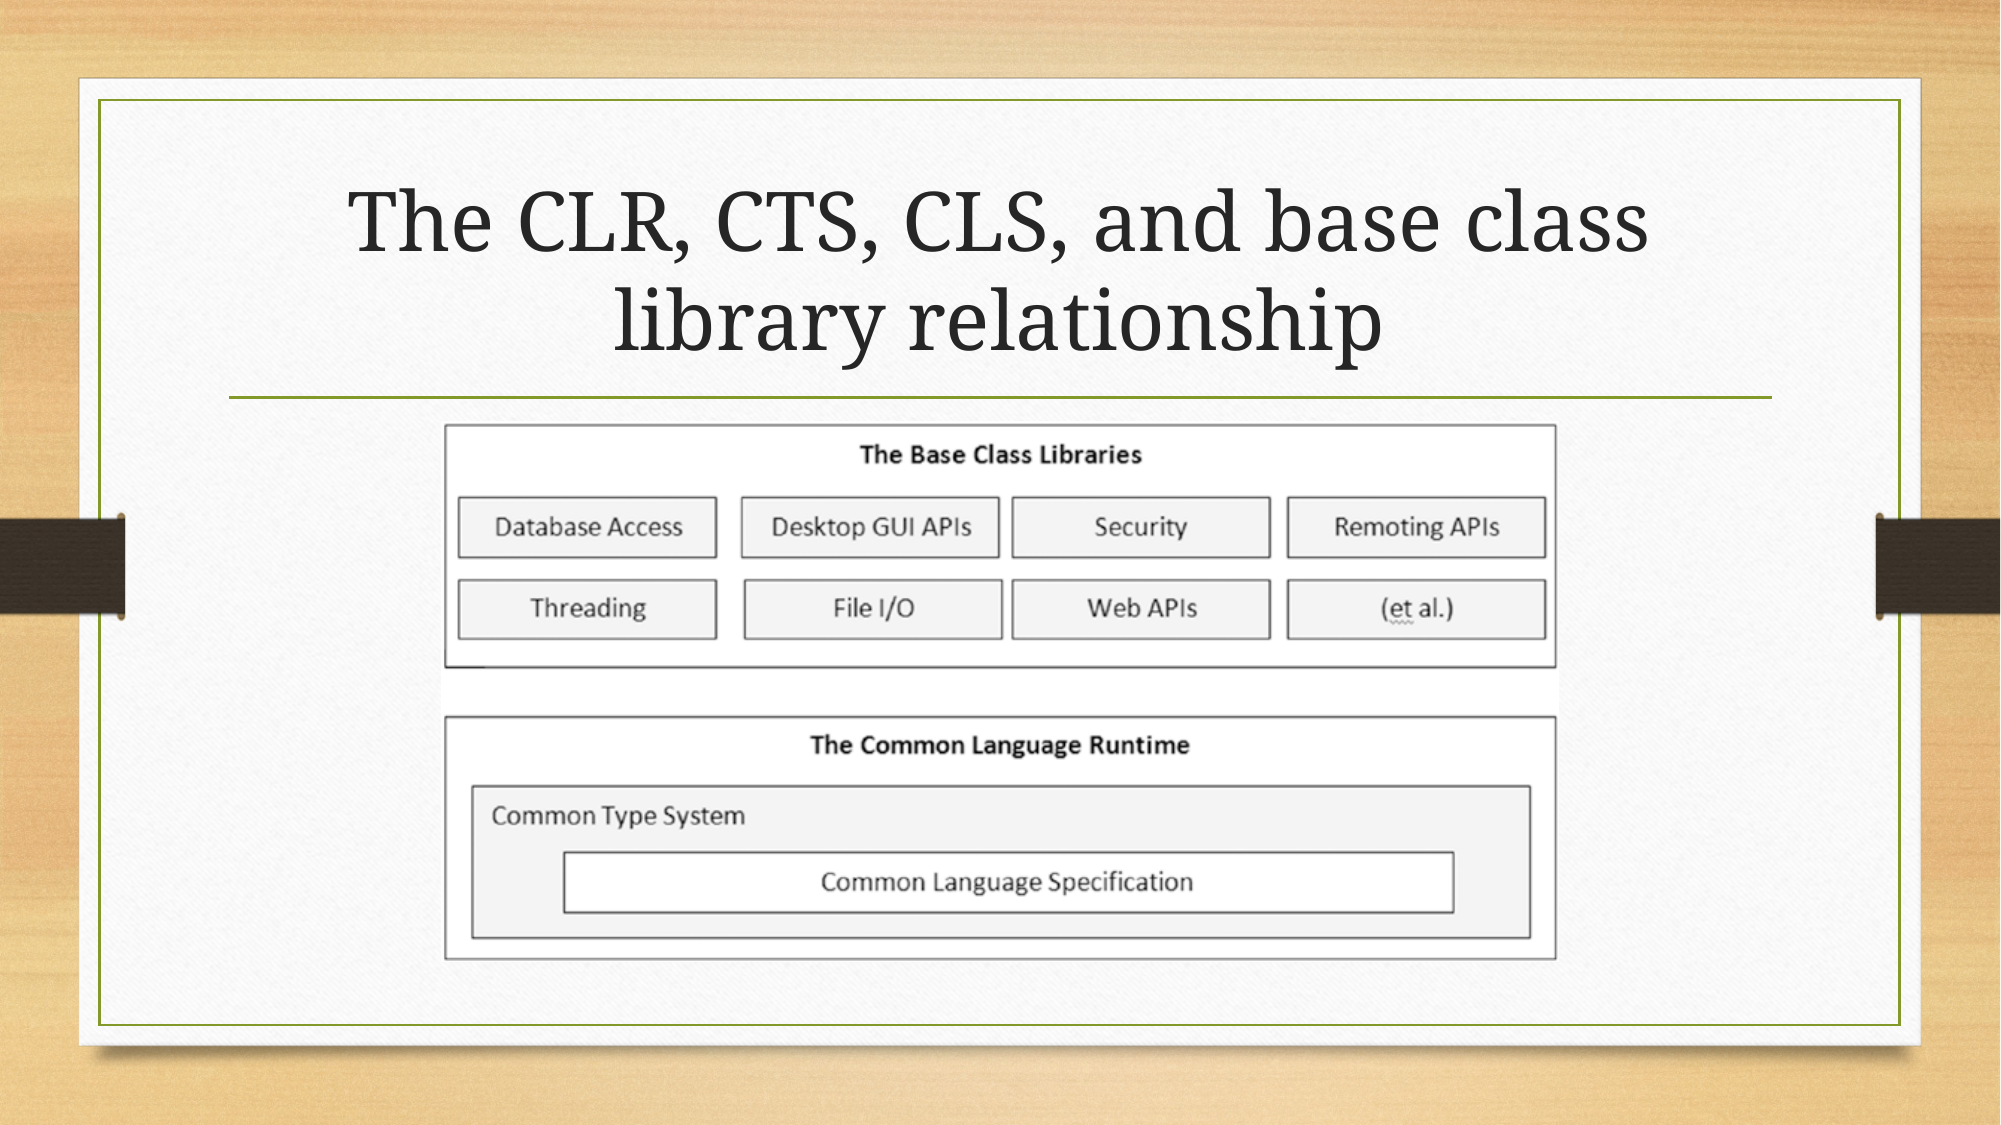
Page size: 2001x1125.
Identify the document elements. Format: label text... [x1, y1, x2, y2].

picture [0, 0, 2001, 1125]
title The CLR, CTS, CLS, and base class library relationship [212, 161, 1788, 375]
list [440, 421, 1560, 962]
